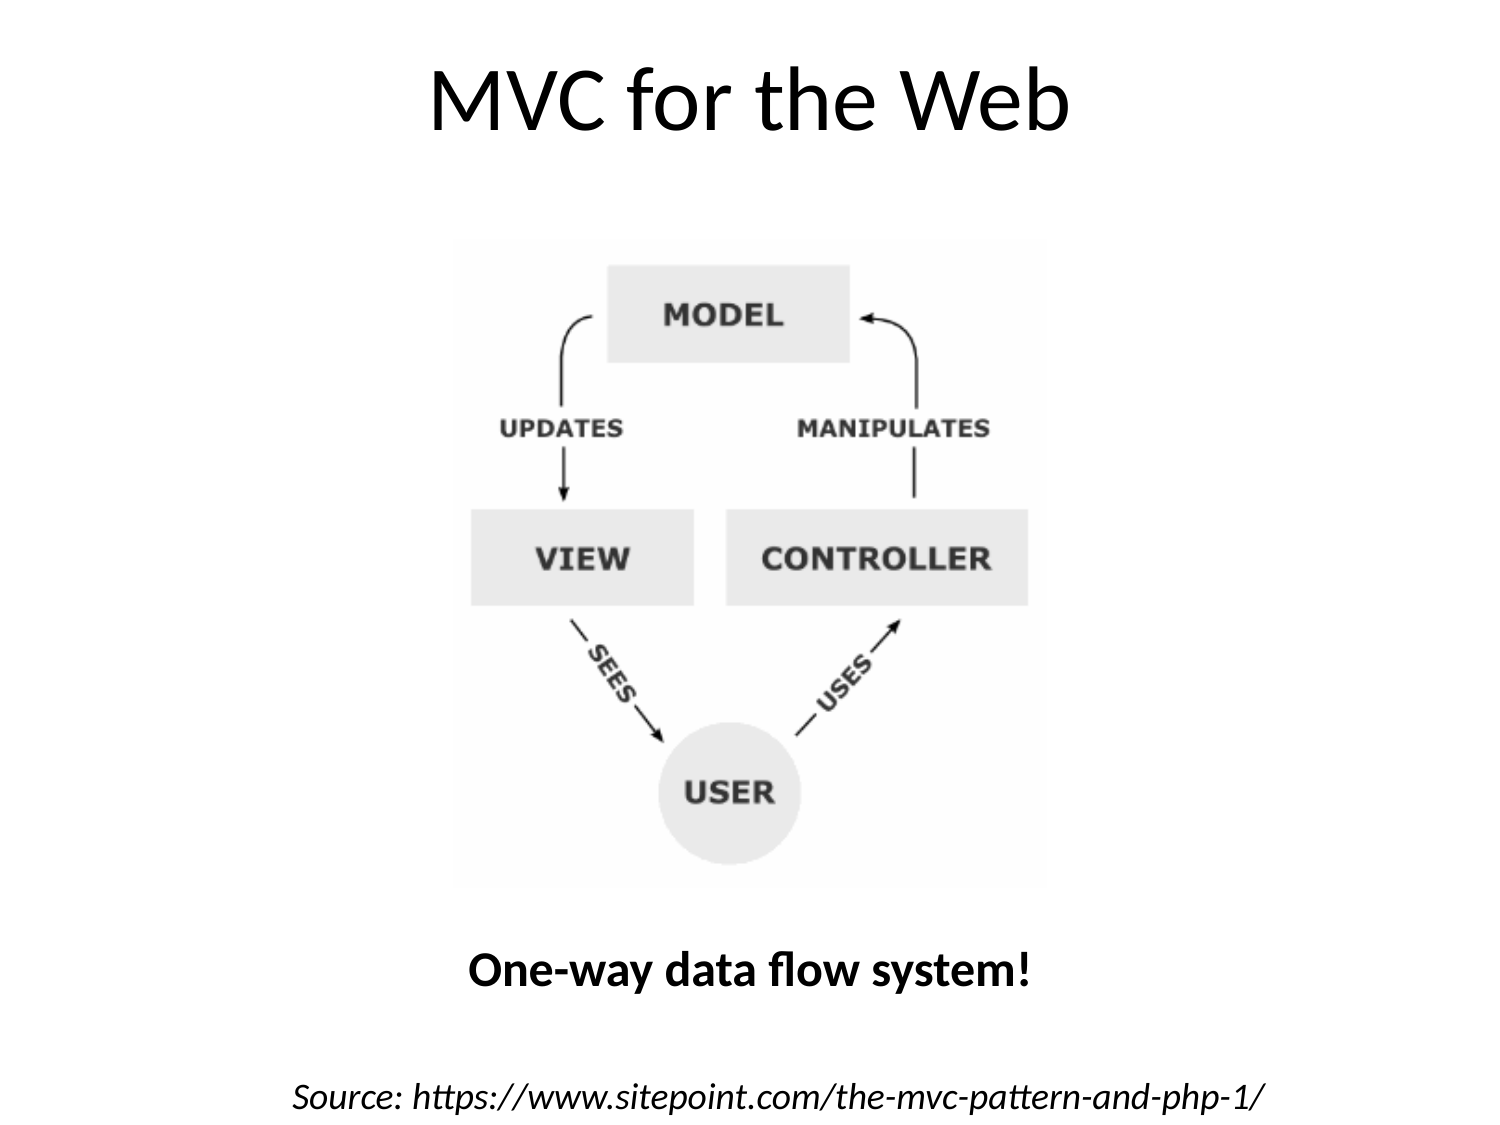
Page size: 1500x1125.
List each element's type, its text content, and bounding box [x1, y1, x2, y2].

title MVC for the Web [75, 0, 1425, 188]
text_box One-way data flow system! [453, 928, 1071, 1004]
text_box Source: https://www.sitepoint.com/the-mvc-pattern-and-php-1/ [277, 1064, 1294, 1125]
picture [453, 239, 1047, 888]
